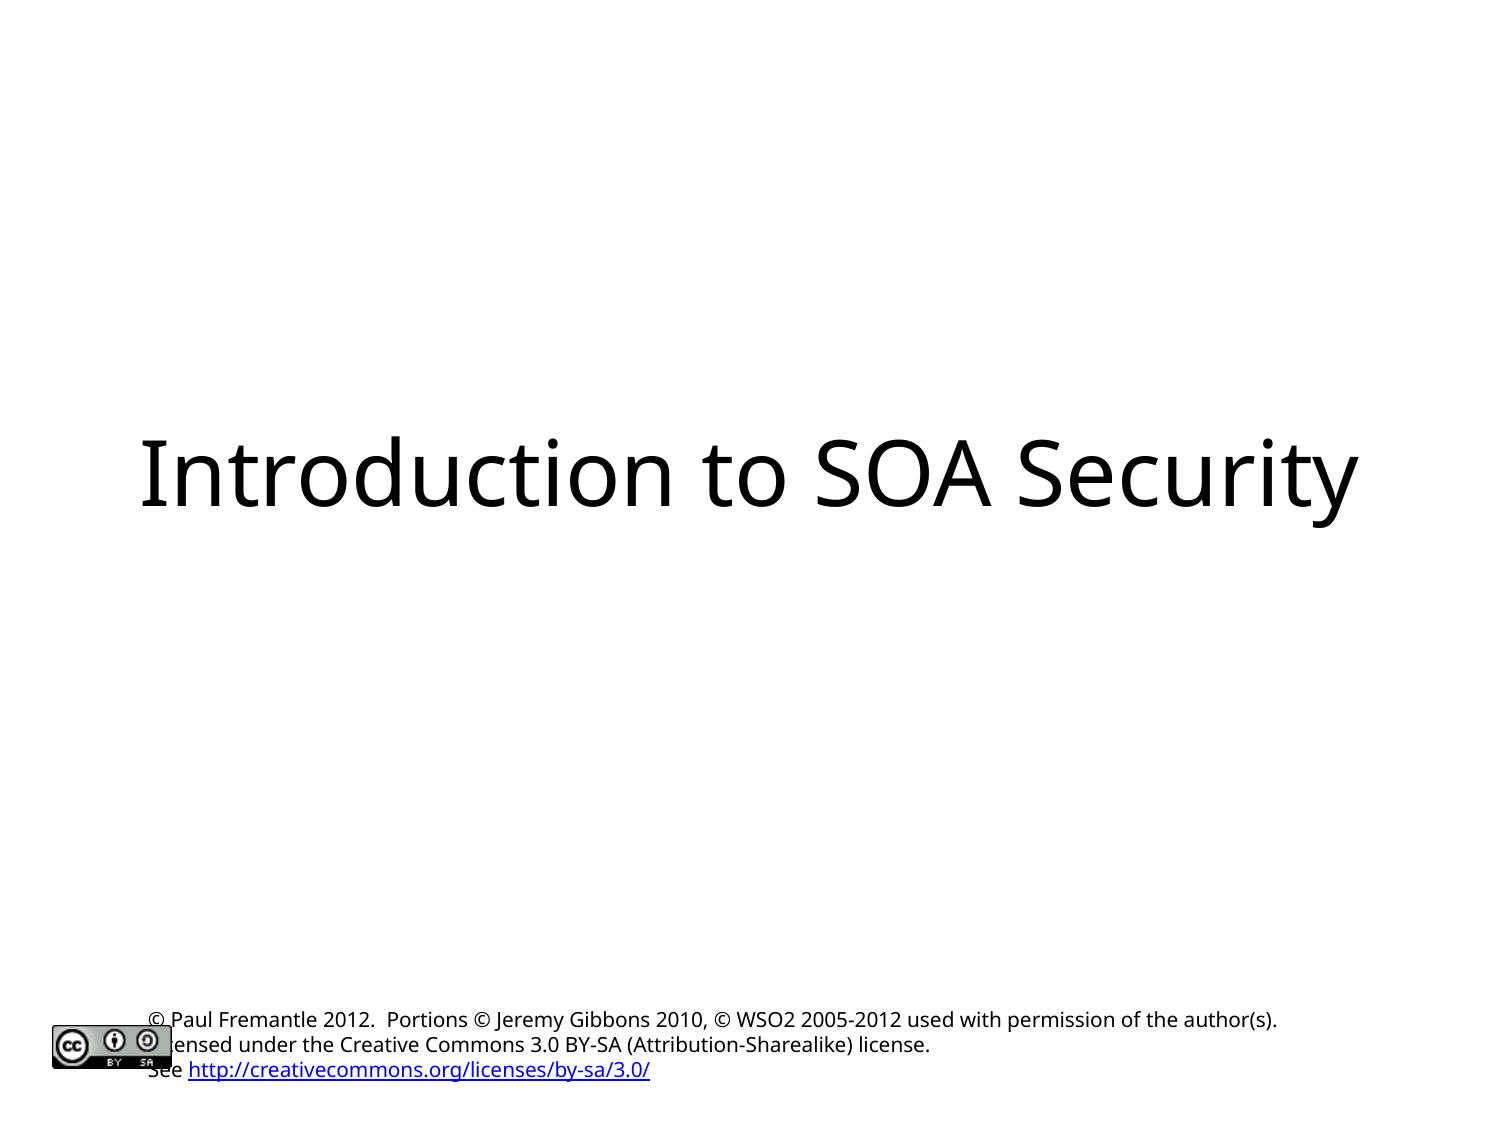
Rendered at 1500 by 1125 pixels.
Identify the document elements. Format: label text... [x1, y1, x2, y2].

title Introduction to SOA Security [112, 349, 1388, 591]
picture [52, 1025, 172, 1069]
